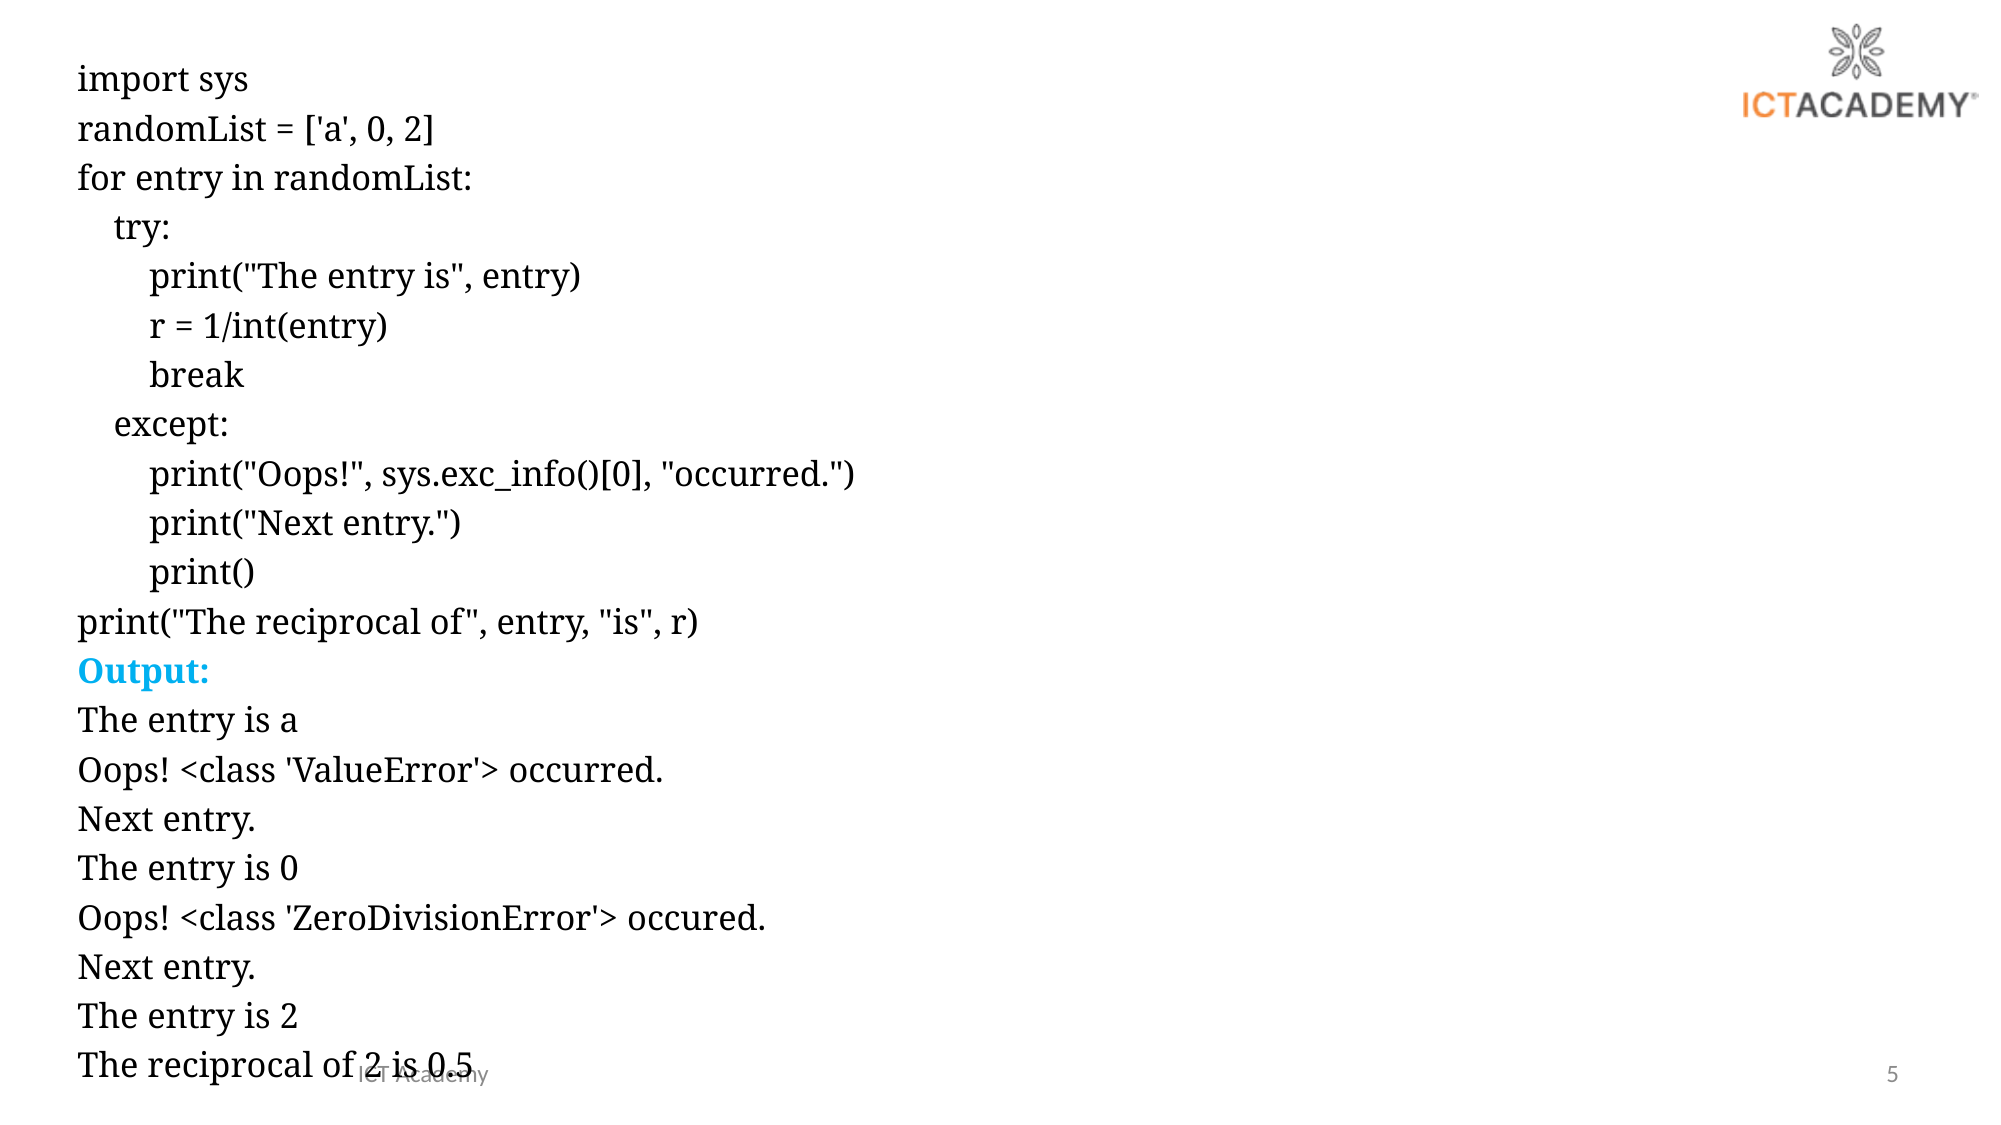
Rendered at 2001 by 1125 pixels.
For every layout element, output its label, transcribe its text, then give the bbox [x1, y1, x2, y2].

list import sys randomList = ['a', 0, 2] for entry in randomList: try: print("The entry is", entry) r = 1/int(entry) break except: print("Oops!", sys.exc_info()[0], "occurred.") print("Next entry.") print() print("The reciprocal of", entry, "is", r) Output: The entry is a Oops! <class 'ValueError'> occurred. Next entry. The entry is 0 Oops! <class 'ZeroDivisionError'> occured. Next entry. The entry is 2 The reciprocal of 2 is 0.5 [62, 54, 1916, 1094]
footer ICT Academy [85, 1042, 761, 1103]
picture [1743, 22, 1979, 120]
slide_number 5 [1464, 1042, 1915, 1103]
